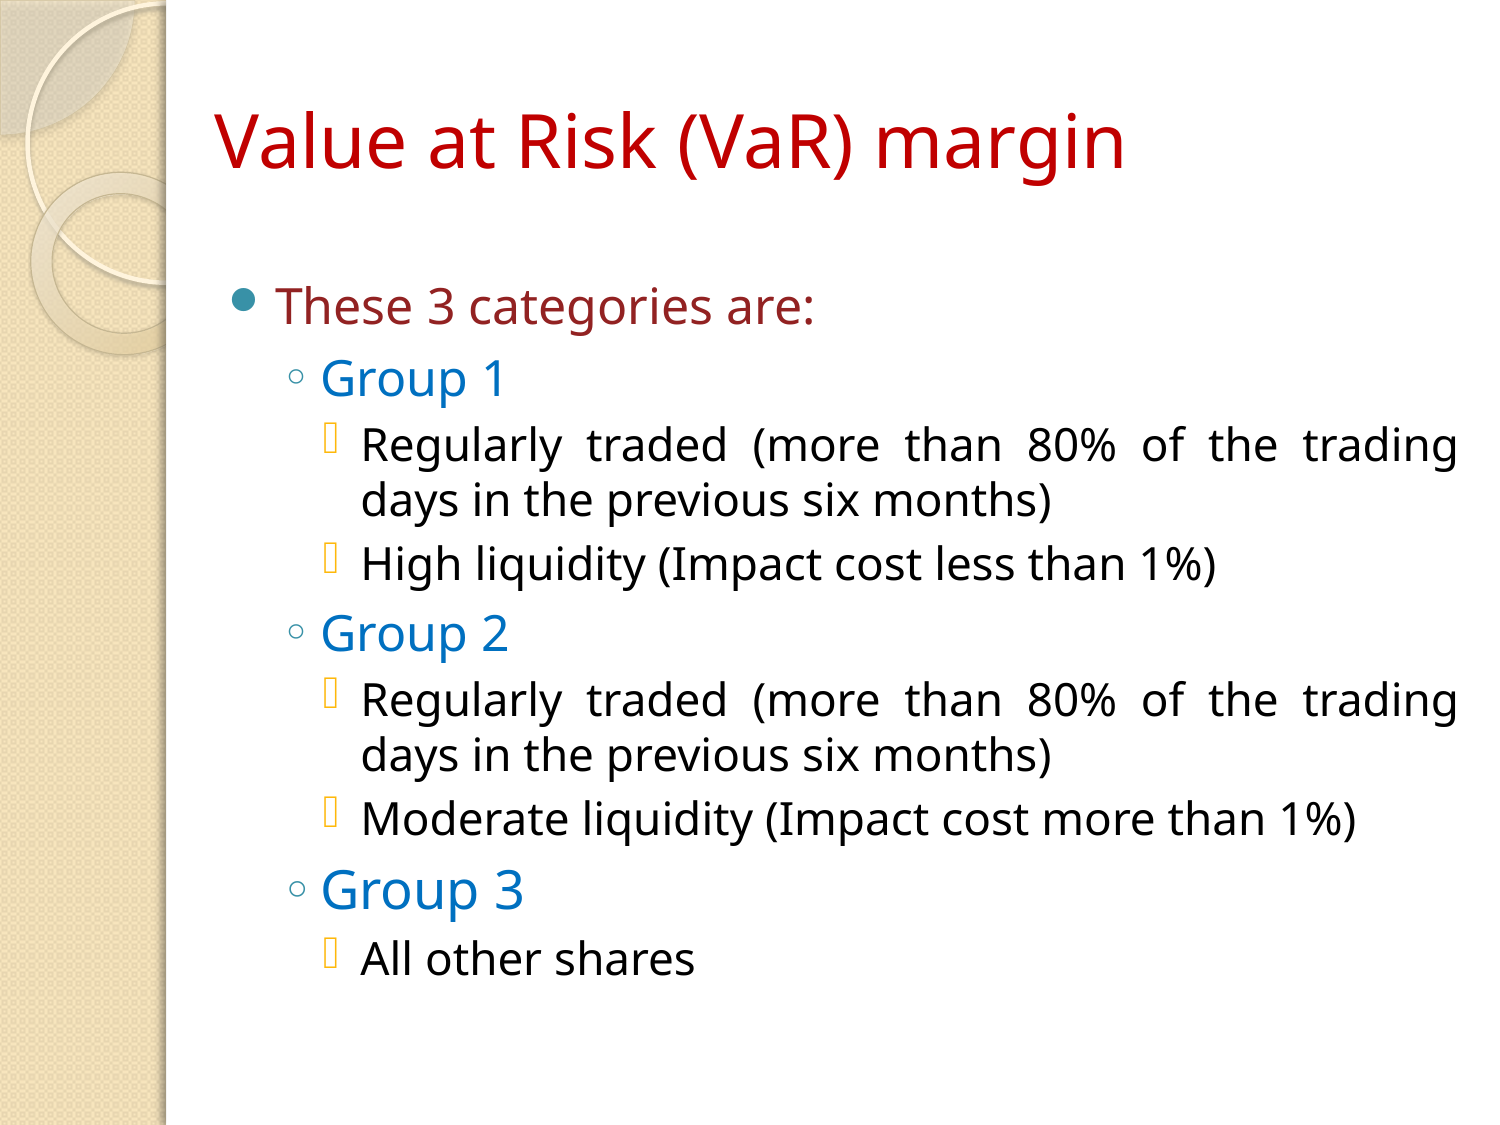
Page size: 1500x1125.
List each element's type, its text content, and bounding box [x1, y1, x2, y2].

list These 3 categories are: Group 1 Regularly traded (more than 80% of the trading days in the previous six months) High liquidity (Impact cost less than 1%) Group 2 Regularly traded (more than 80% of the trading days in the previous six months) Moderate liquidity (Impact cost more than 1%) Group 3 All other shares [199, 237, 1476, 1101]
title Value at Risk (VaR) margin [200, 45, 1475, 233]
